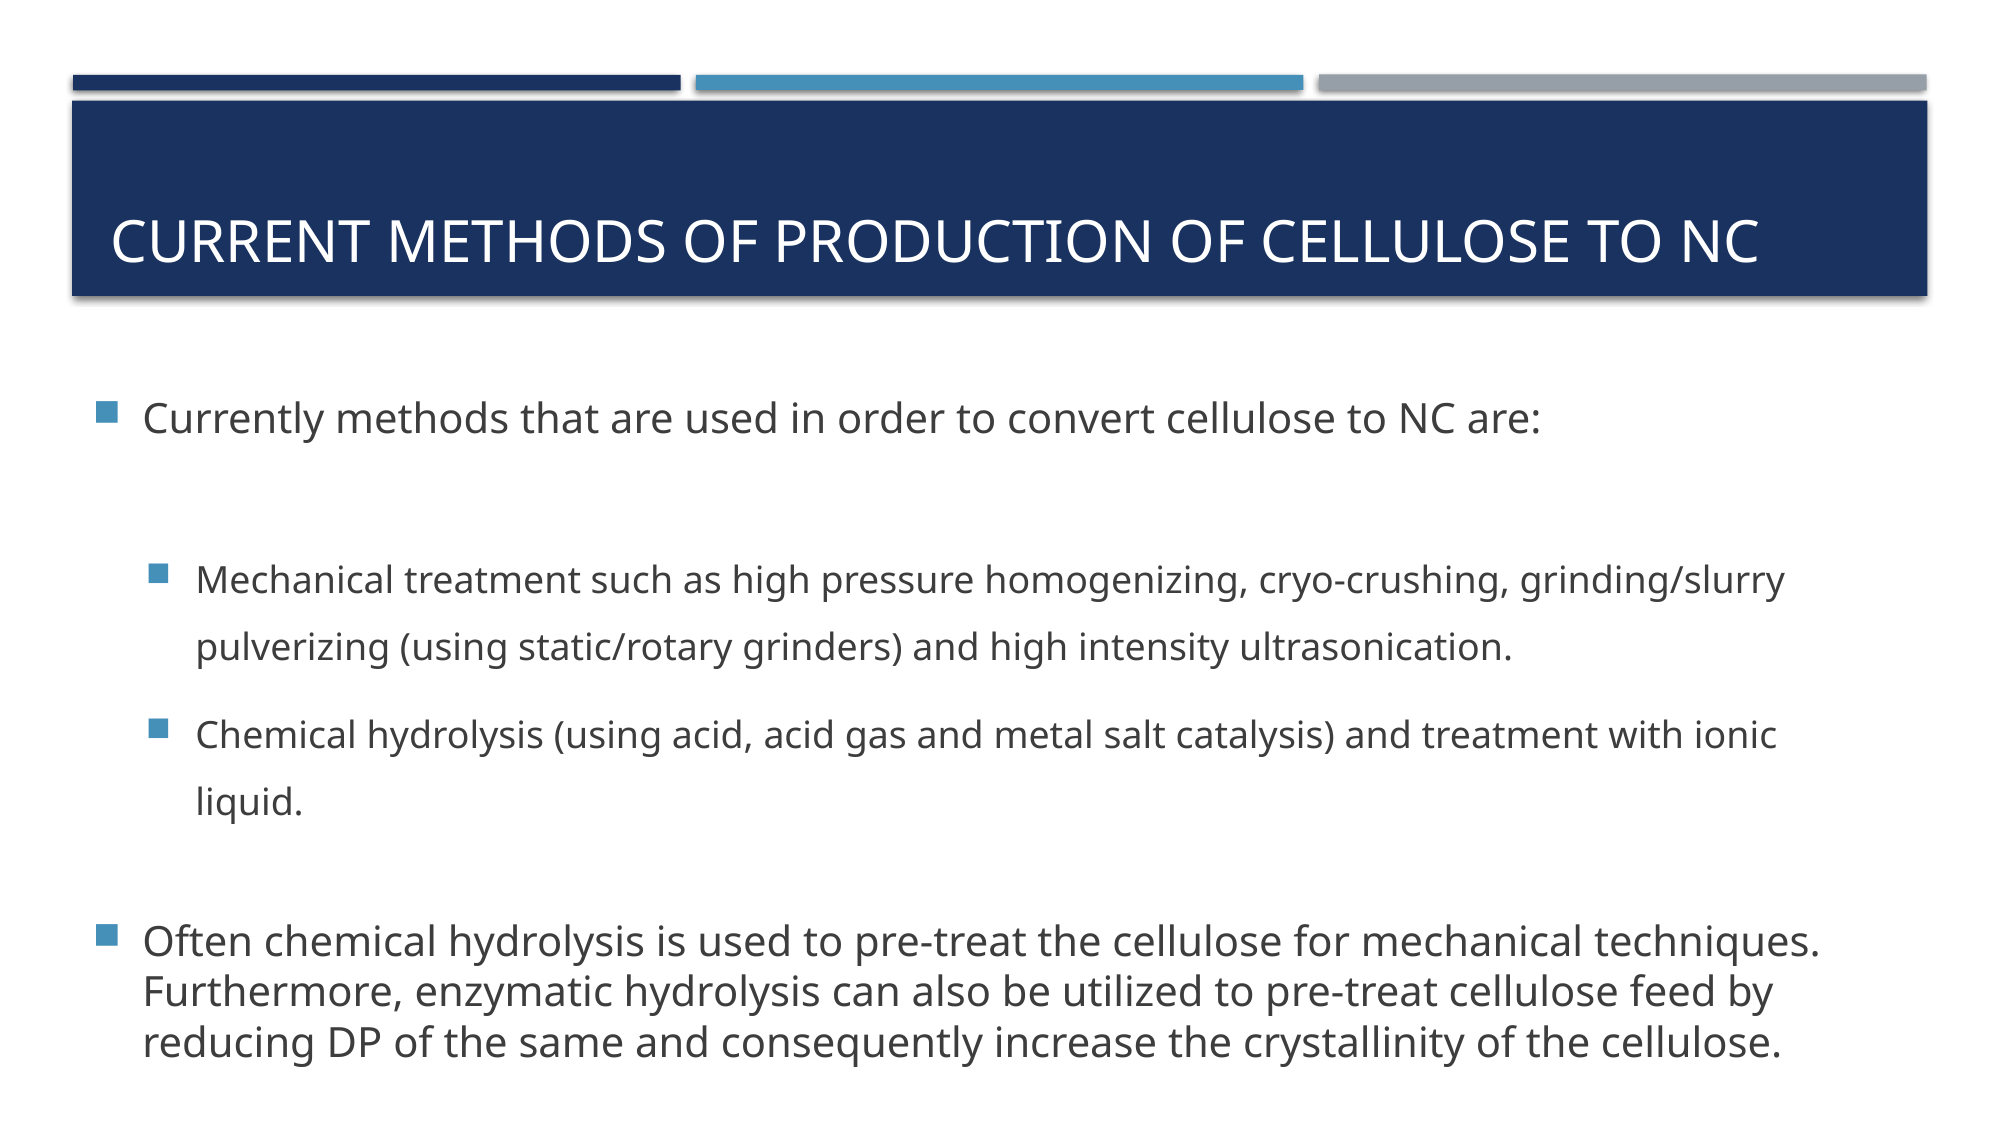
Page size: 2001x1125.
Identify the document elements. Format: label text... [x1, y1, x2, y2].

title Current methods of production of cellulose to NC [95, 115, 1905, 282]
list Currently methods that are used in order to convert cellulose to NC are: Mechanical treatment such as high pressure homogenizing, cryo-crushing, grinding/slurry pulverizing (using static/rotary grinders) and high intensity ultrasonication. Chemical hydrolysis (using acid, acid gas and metal salt catalysis) and treatment with ionic liquid. Often chemical hydrolysis is used to pre-treat the cellulose for mechanical techniques. Furthermore, enzymatic hydrolysis can also be utilized to pre-treat cellulose feed by reducing DP of the same and consequently increase the crystallinity of the cellulose. [77, 384, 1887, 1125]
